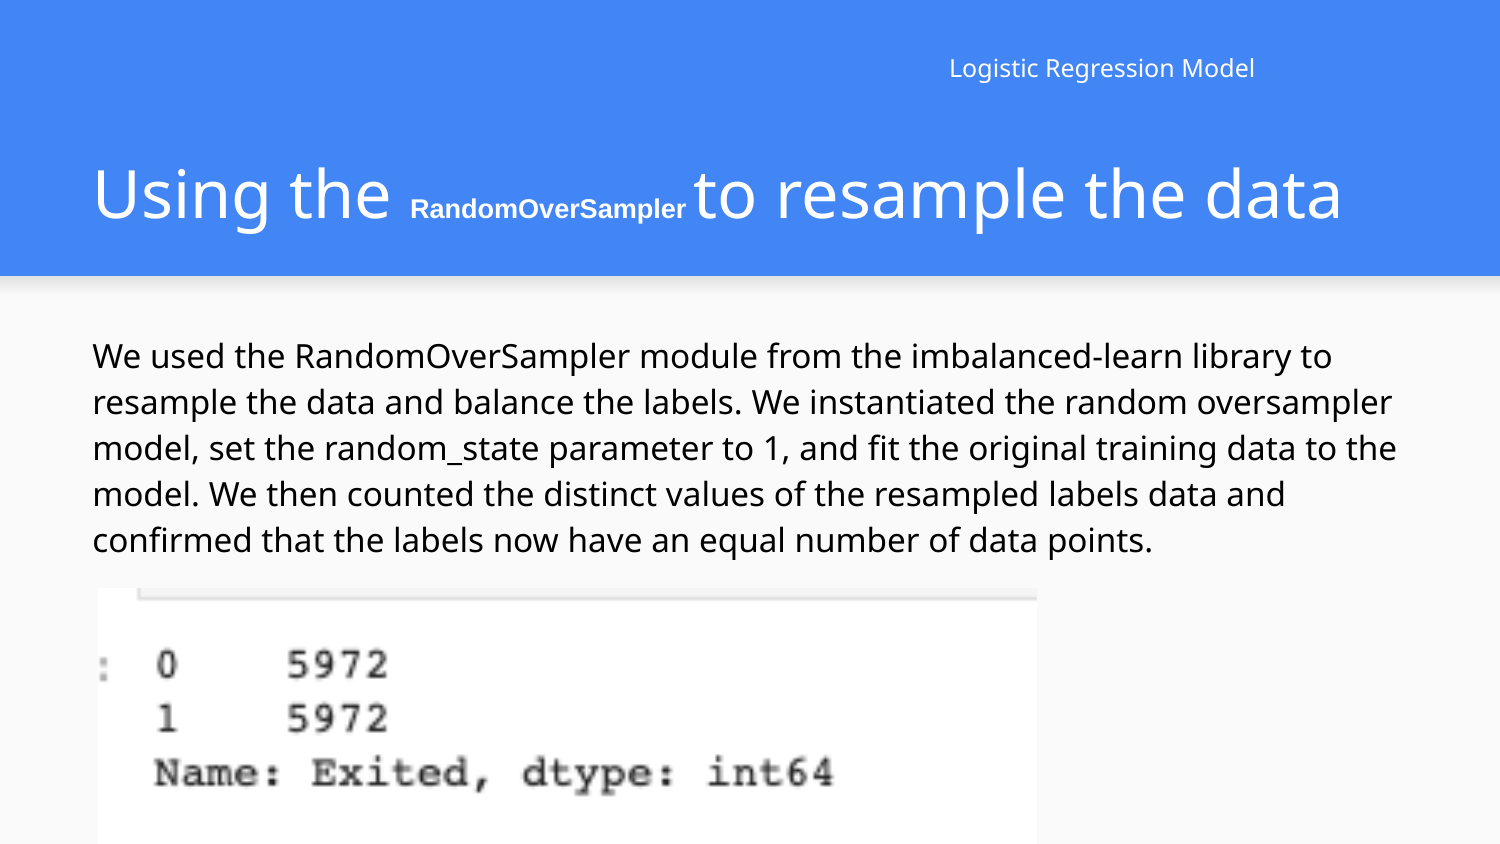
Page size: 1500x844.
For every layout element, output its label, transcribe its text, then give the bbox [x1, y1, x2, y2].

picture [98, 587, 1038, 844]
title Using the RandomOverSampler to resample the data [77, 121, 1427, 248]
text_box Logistic Regression Model [934, 37, 1427, 98]
list We used the RandomOverSampler module from the imbalanced-learn library to resample the data and balance the labels. We instantiated the random oversampler model, set the random_state parameter to 1, and fit the original training data to the model. We then counted the distinct values of the resampled labels data and confirmed that the labels now have an equal number of data points. [77, 314, 1427, 760]
